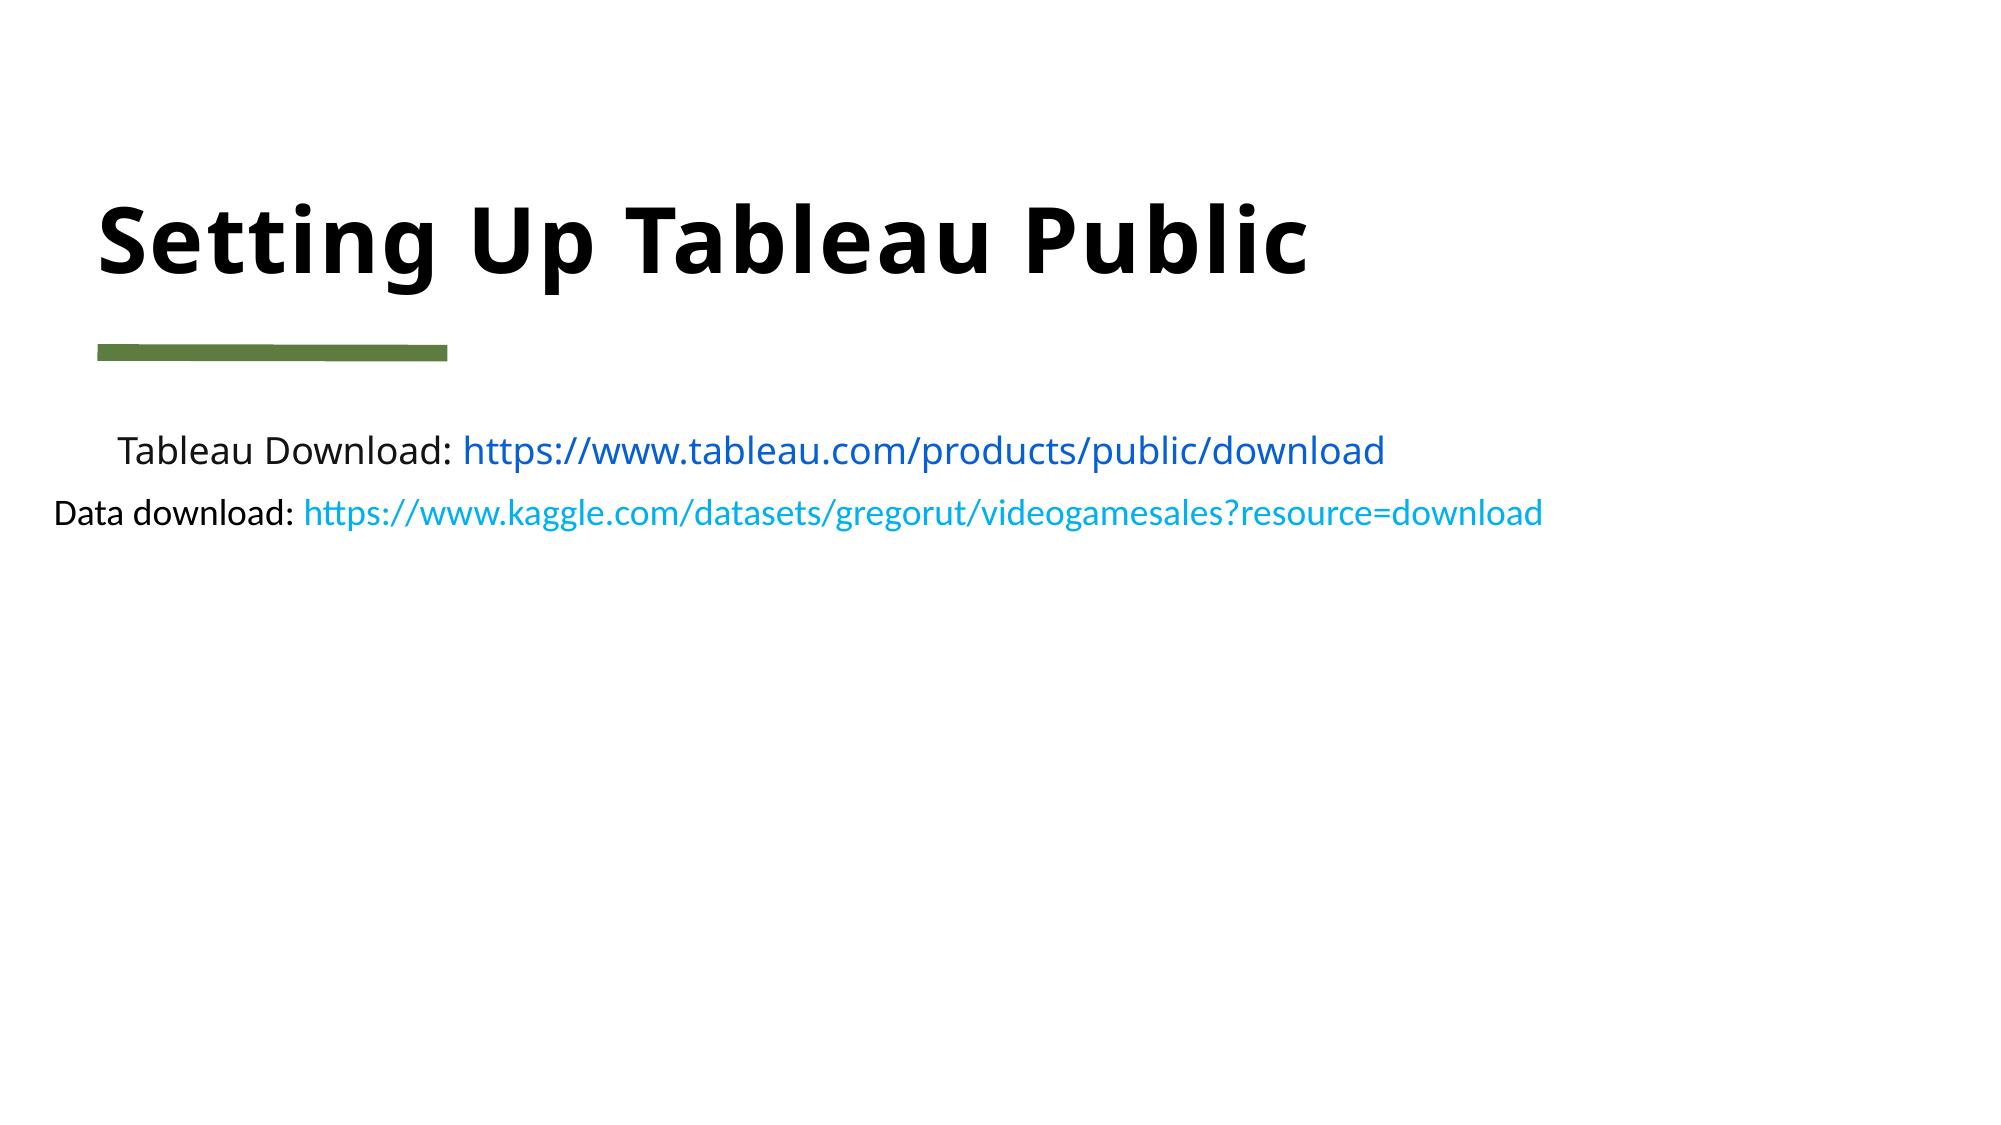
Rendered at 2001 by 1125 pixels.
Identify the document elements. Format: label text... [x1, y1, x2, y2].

text_box Tableau Download: https://www.tableau.com/products/public/download [102, 419, 1483, 480]
text_box Data download: https://www.kaggle.com/datasets/gregorut/videogamesales?resource=download [39, 480, 1740, 541]
title Setting Up Tableau Public [97, 33, 1898, 291]
